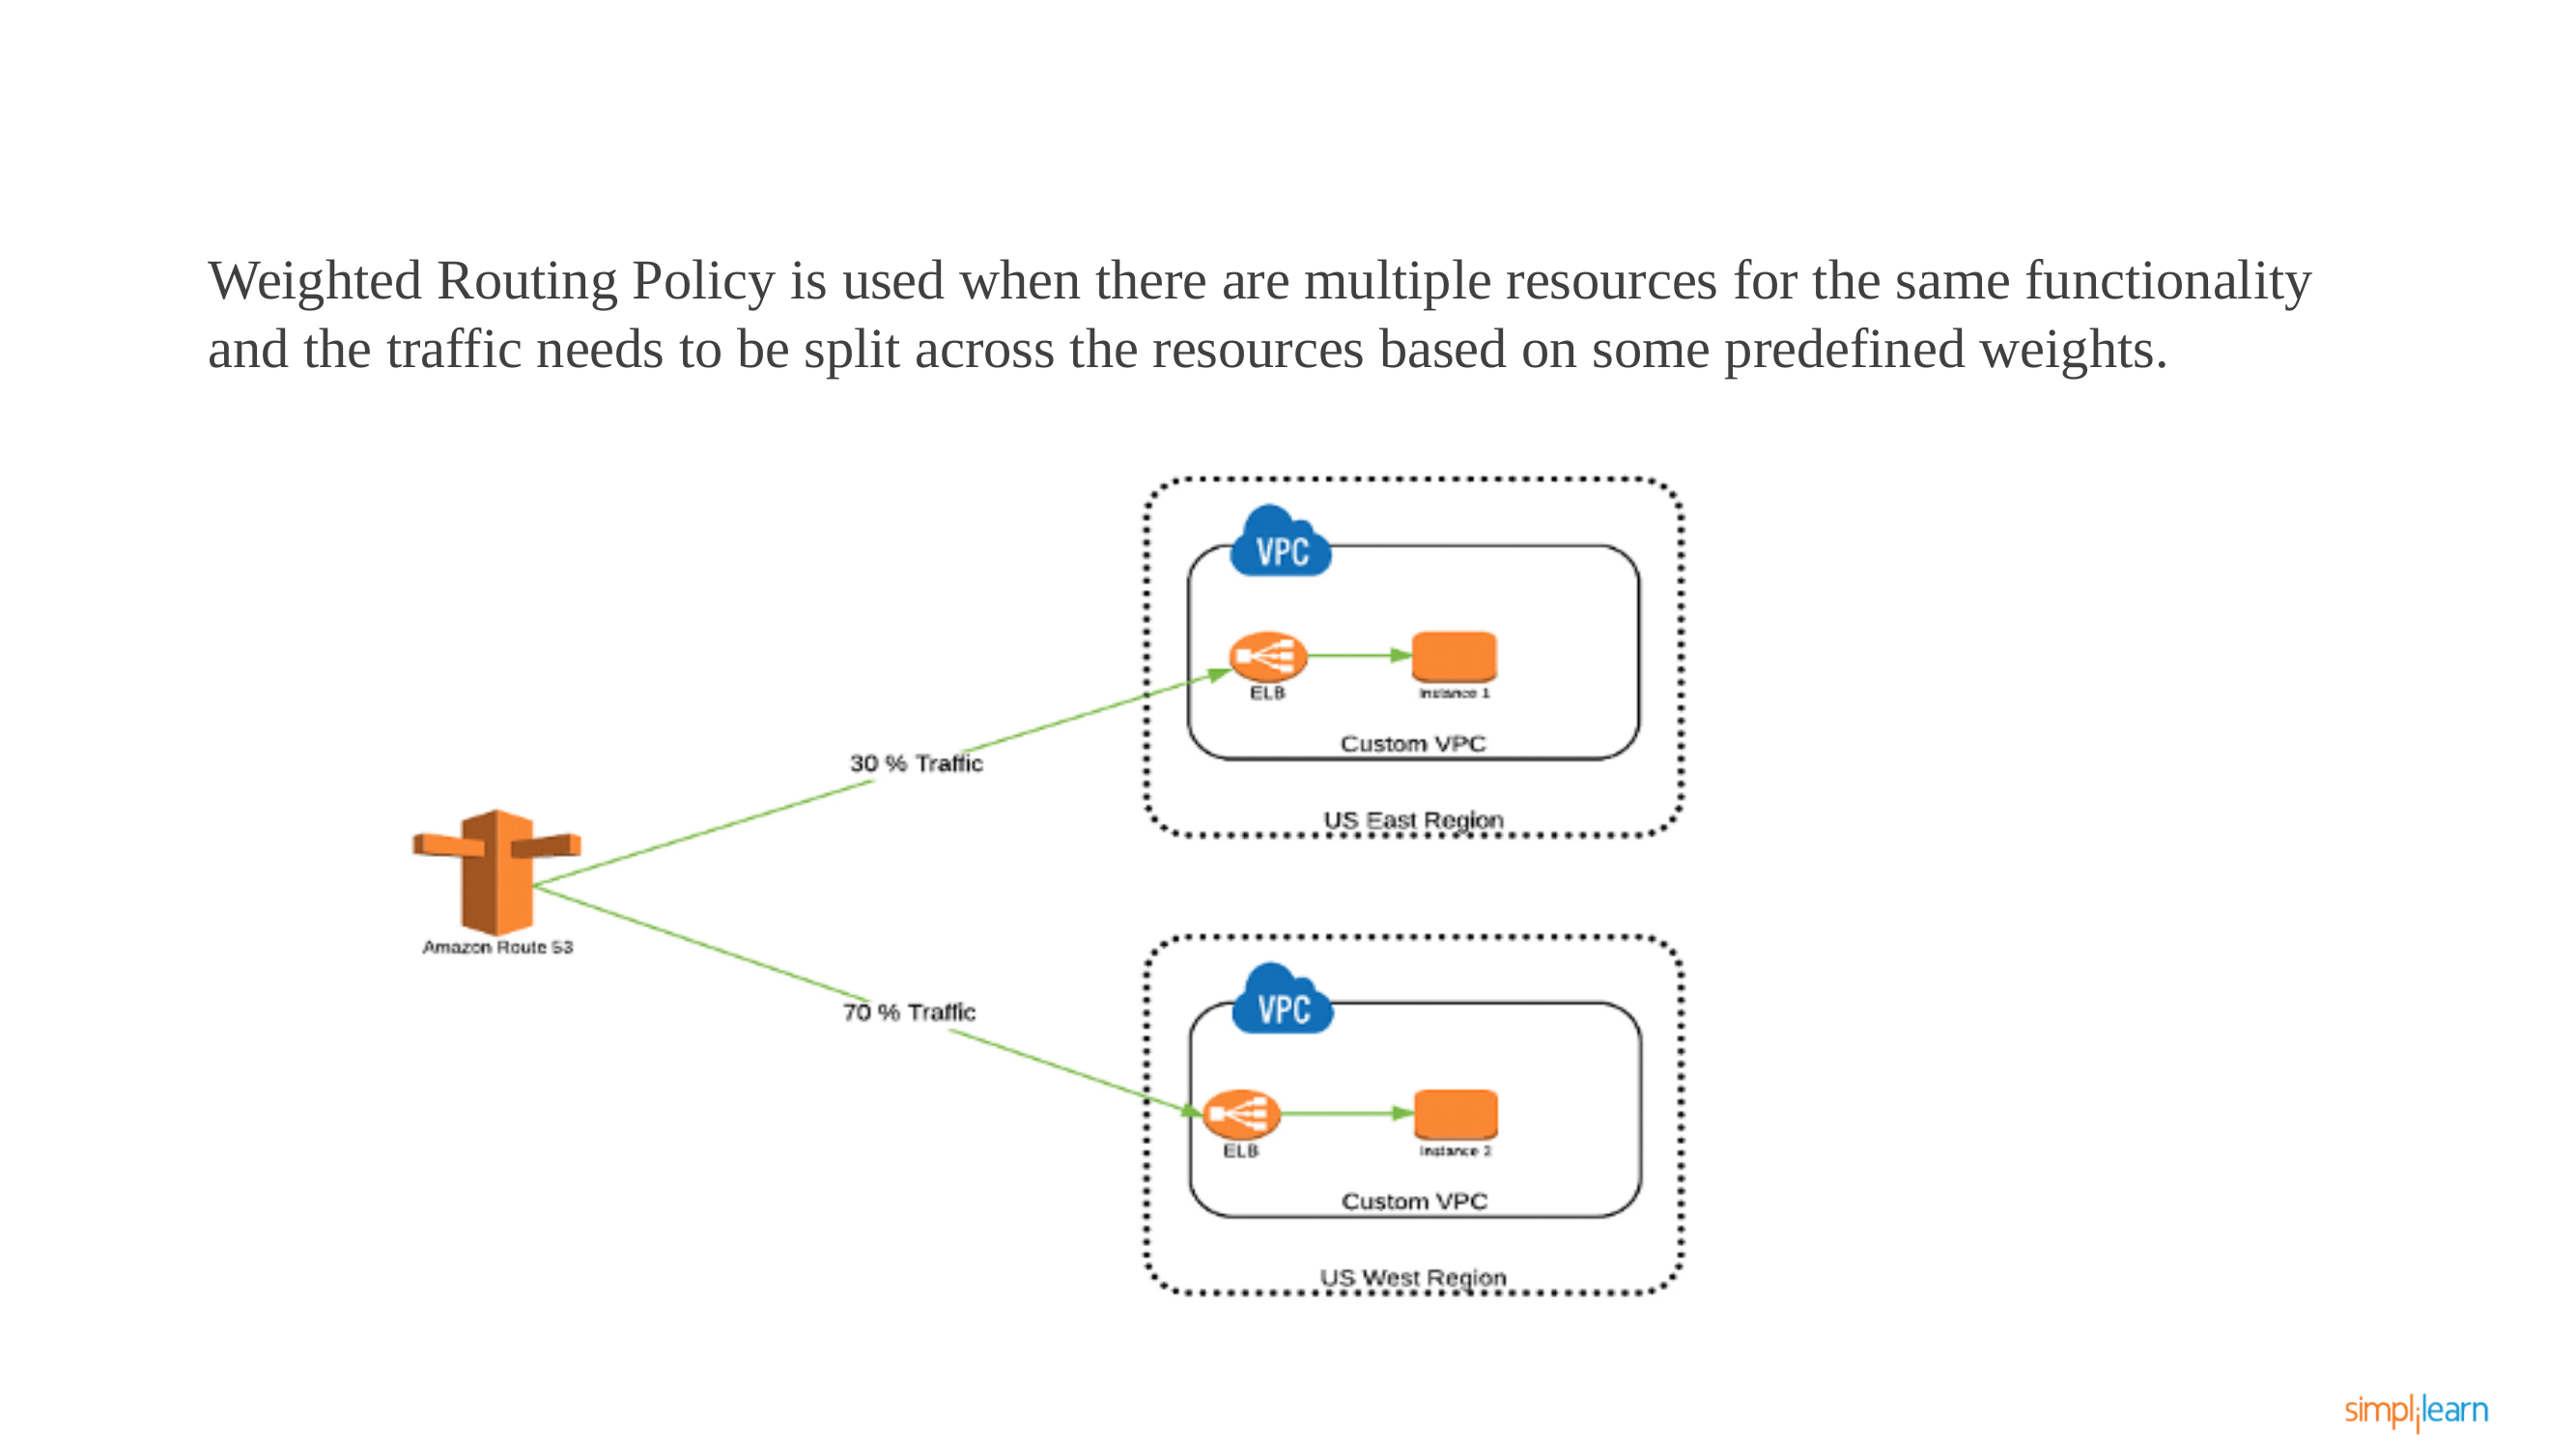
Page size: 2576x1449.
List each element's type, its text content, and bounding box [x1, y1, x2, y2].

picture [2345, 1393, 2489, 1435]
list Weighted Routing Policy is used when there are multiple resources for the same functionality and the traffic needs to be split across the resources based on some predefined weights. [208, 242, 2368, 568]
picture [370, 457, 1712, 1317]
